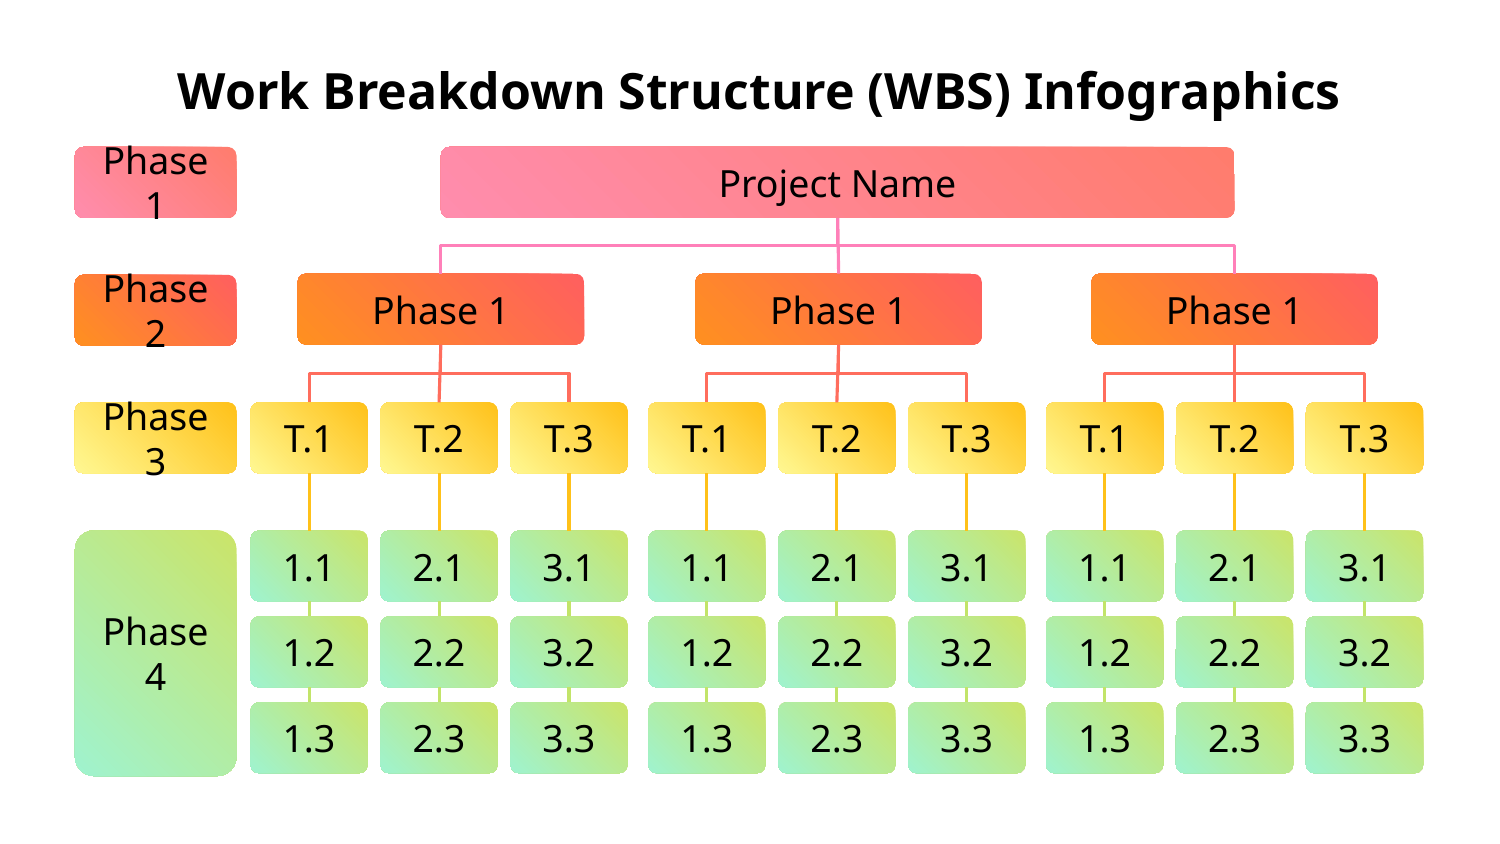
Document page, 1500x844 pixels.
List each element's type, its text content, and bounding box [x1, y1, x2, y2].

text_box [873, 309, 932, 438]
text_box Phase 1 [695, 273, 982, 345]
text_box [1140, 308, 1199, 439]
text_box 3.2 [1305, 616, 1424, 688]
text_box T.2 [778, 402, 896, 474]
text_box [438, 344, 442, 403]
text_box 2.3 [380, 702, 498, 774]
title Work Breakdown Structure (WBS) Infographics [60, 44, 1459, 139]
text_box T.2 [380, 402, 498, 474]
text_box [839, 228, 843, 274]
text_box 3.1 [510, 530, 628, 602]
text_box 2.1 [778, 530, 896, 602]
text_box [1008, 47, 1065, 445]
text_box 2.1 [1175, 530, 1294, 602]
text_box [743, 307, 802, 440]
text_box 3.1 [1305, 530, 1424, 602]
text_box 2.2 [380, 616, 498, 688]
text_box 1.2 [648, 616, 766, 688]
text_box Phase 1 [74, 146, 237, 218]
text_box T.3 [908, 402, 1026, 474]
text_box 2.1 [380, 530, 498, 602]
text_box 1.3 [1046, 702, 1164, 774]
text_box 1.3 [648, 702, 766, 774]
text_box 3.3 [510, 702, 628, 774]
text_box T.3 [1305, 402, 1424, 474]
text_box 1.2 [250, 616, 368, 688]
text_box T.1 [1046, 402, 1164, 474]
text_box 2.3 [1175, 702, 1294, 774]
text_box 3.2 [908, 616, 1026, 688]
text_box T.1 [648, 402, 766, 474]
text_box 2.2 [1175, 616, 1294, 688]
text_box Phase 3 [74, 402, 237, 474]
text_box 3.3 [1305, 702, 1424, 774]
text_box 1.2 [1046, 616, 1164, 688]
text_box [611, 47, 668, 445]
text_box 3.3 [908, 702, 1026, 774]
text_box 3.1 [908, 530, 1026, 602]
text_box 2.3 [778, 702, 896, 774]
text_box 3.2 [510, 616, 628, 688]
text_box 1.3 [250, 702, 368, 774]
text_box Phase 4 [74, 530, 237, 777]
text_box 1.1 [648, 530, 766, 602]
text_box 1.1 [1046, 530, 1164, 602]
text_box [475, 309, 535, 438]
text_box Phase 1 [1091, 273, 1378, 345]
text_box Phase 2 [74, 274, 237, 346]
text_box 2.2 [778, 616, 896, 688]
text_box T.2 [1175, 402, 1294, 474]
text_box Project Name [1069, 146, 1235, 218]
text_box Project Name [672, 146, 1003, 218]
text_box Project Name [440, 146, 606, 218]
text_box T.1 [250, 402, 368, 474]
text_box 1.1 [250, 530, 368, 602]
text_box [1270, 308, 1329, 439]
text_box Phase 1 [297, 273, 585, 345]
text_box T.3 [510, 402, 628, 474]
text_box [345, 307, 405, 440]
